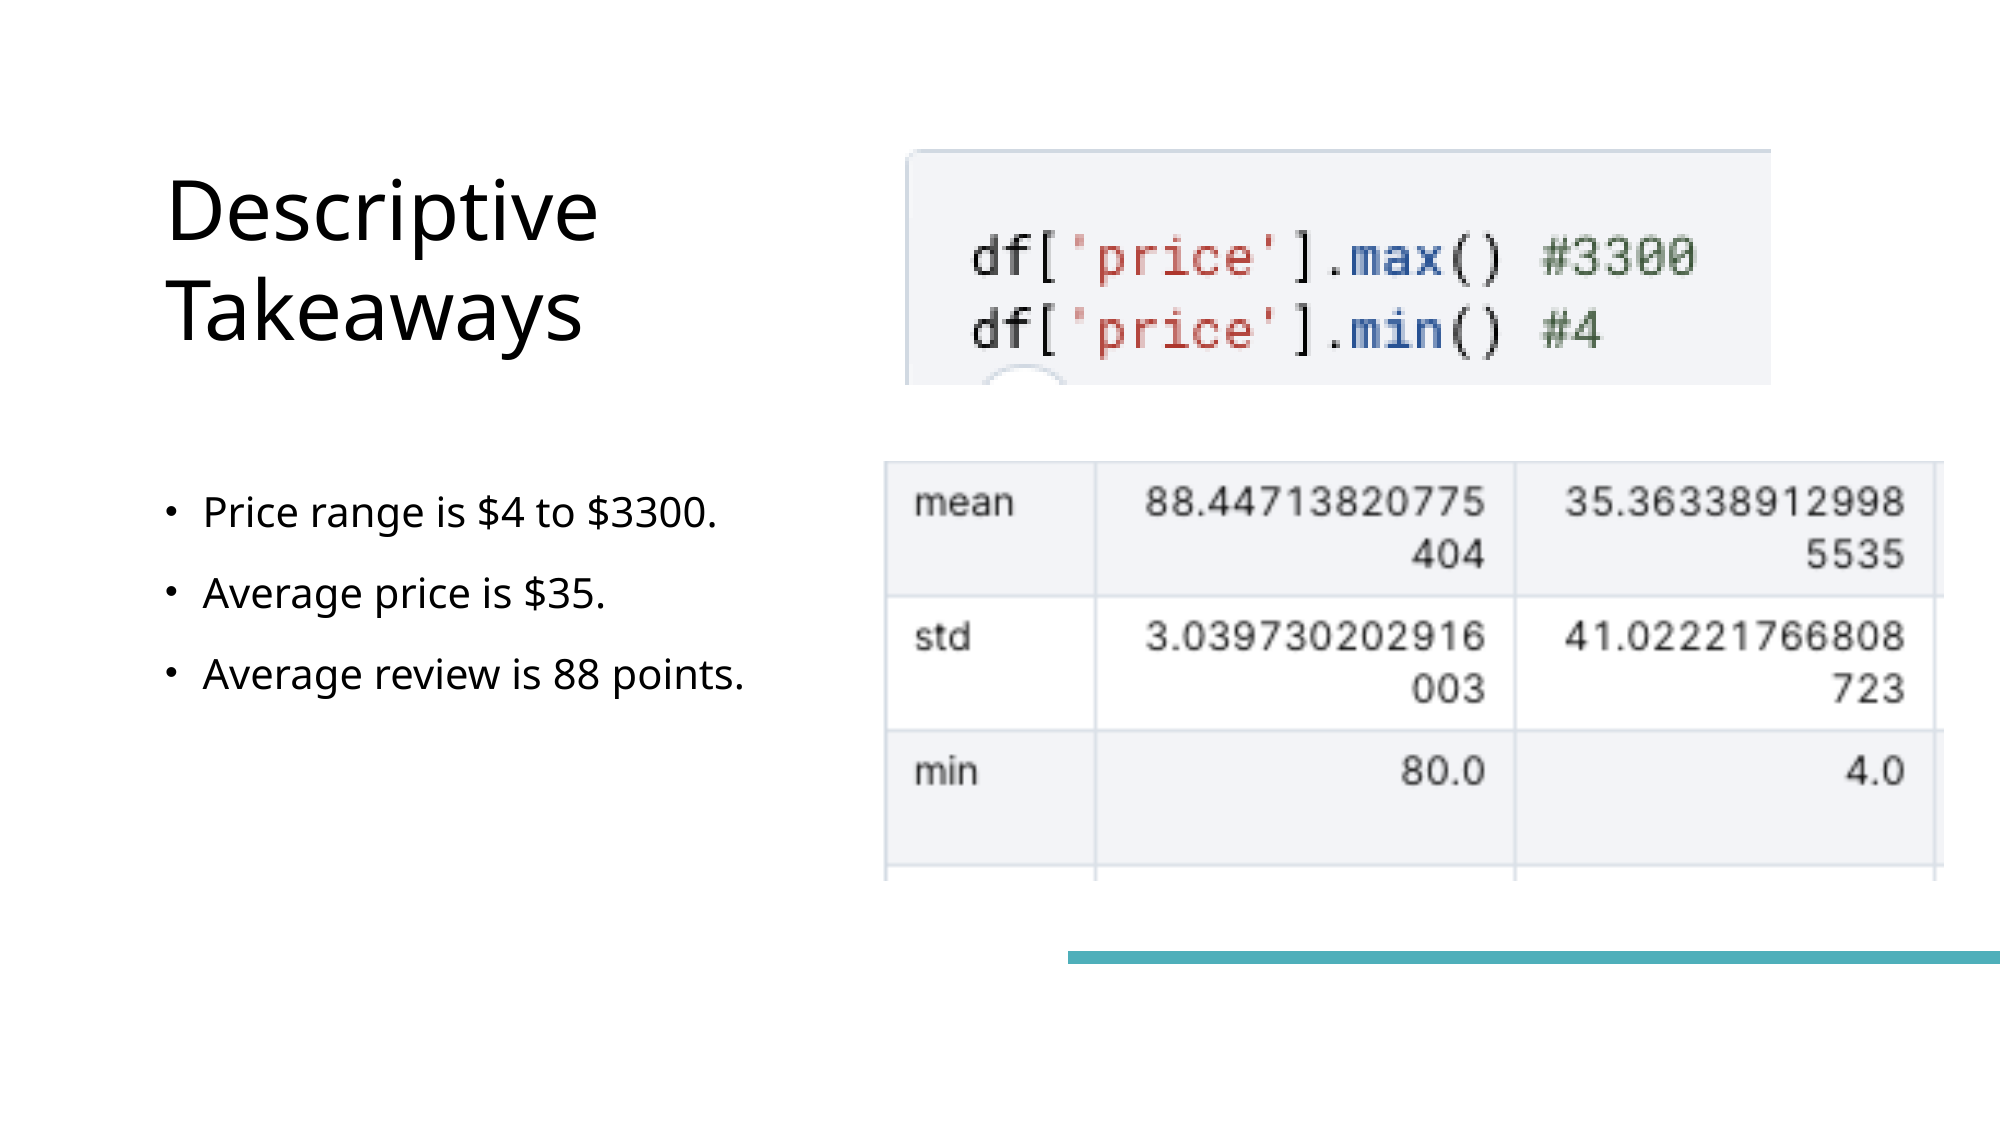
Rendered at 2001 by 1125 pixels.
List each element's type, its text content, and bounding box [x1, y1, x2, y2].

picture [882, 461, 1944, 881]
text_box [0, 0, 2000, 1125]
title Descriptive Takeaways [150, 149, 932, 454]
picture [892, 141, 1771, 385]
list Price range is $4 to $3300. Average price is $35. Average review is 88 points. [150, 468, 932, 975]
